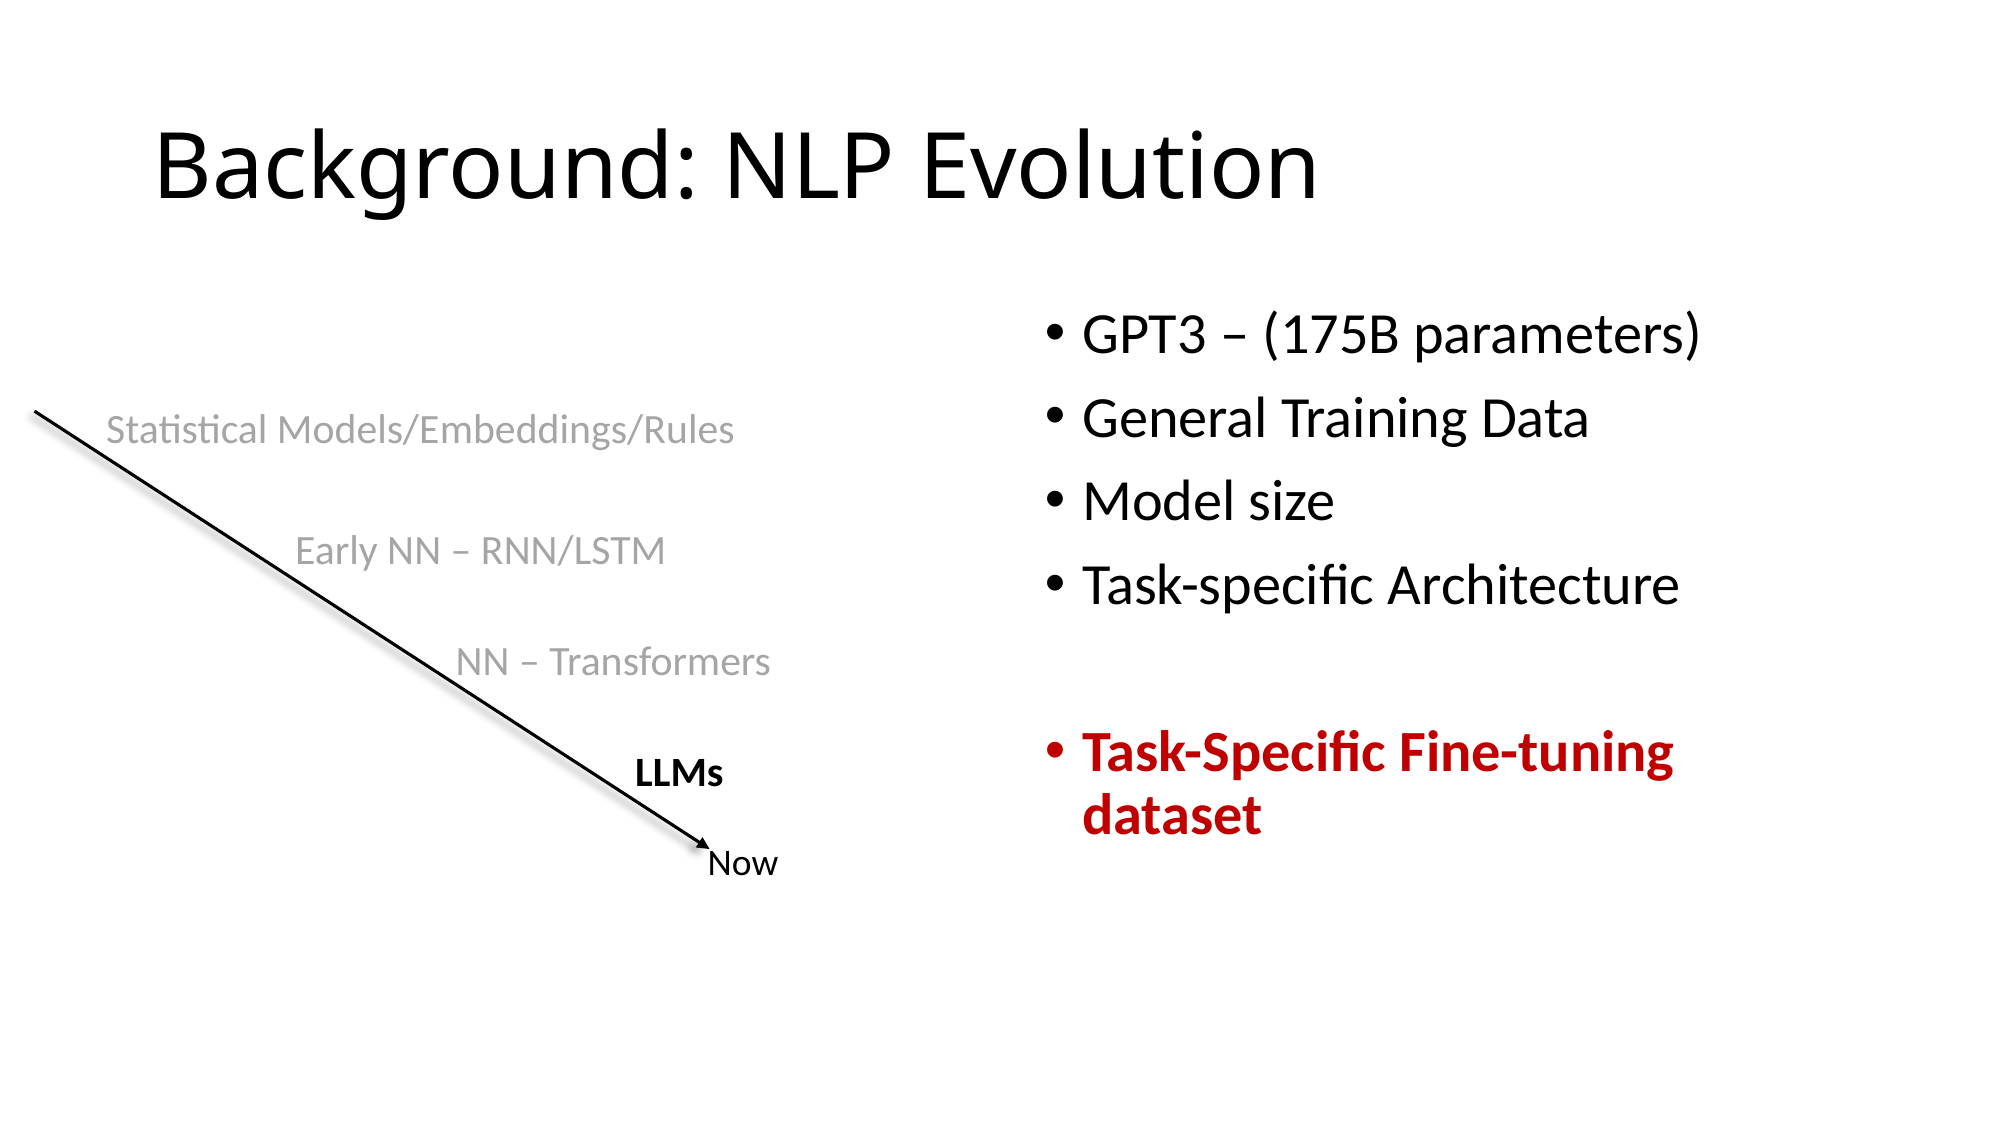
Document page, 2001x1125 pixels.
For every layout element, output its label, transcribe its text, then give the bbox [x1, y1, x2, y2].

title Background: NLP Evolution [137, 59, 1863, 278]
text_box GPT3 – (175B parameters) General Training Data Model size Task-specific Architecture Task-Specific Fine-tuning dataset [1029, 295, 1809, 1010]
text_box Statistical Models/Embeddings/Rules Early NN – RNN/LSTM NN – Transformers LLMs [91, 399, 938, 1114]
text_box Now [693, 830, 795, 891]
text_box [34, 411, 710, 849]
